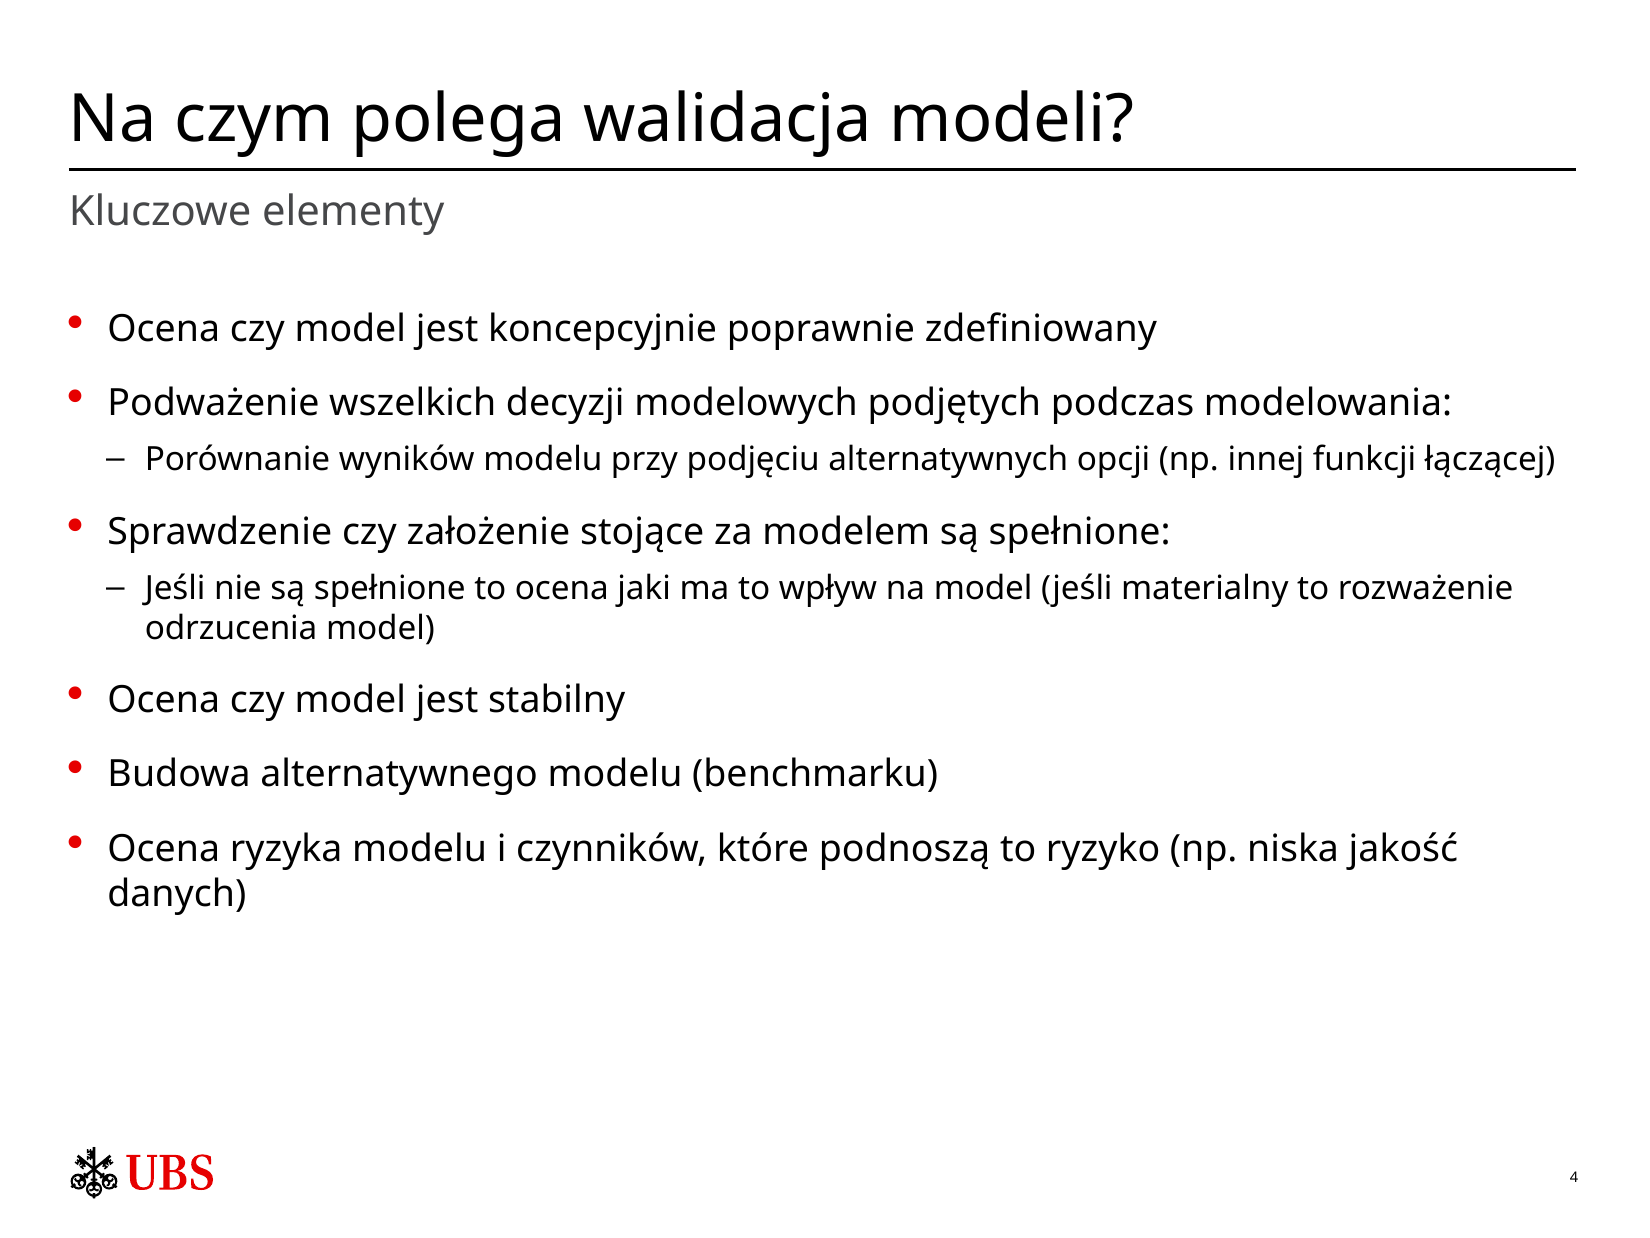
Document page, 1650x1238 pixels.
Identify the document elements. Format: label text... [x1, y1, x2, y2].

list Ocena czy model jest koncepcyjnie poprawnie zdefiniowany Podważenie wszelkich decyzji modelowych podjętych podczas modelowania: Porównanie wyników modelu przy podjęciu alternatywnych opcji (np. innej funkcji łączącej) Sprawdzenie czy założenie stojące za modelem są spełnione: Jeśli nie są spełnione to ocena jaki ma to wpływ na model (jeśli materialny to rozważenie odrzucenia model) Ocena czy model jest stabilny Budowa alternatywnego modelu (benchmarku) Ocena ryzyka modelu i czynników, które podnoszą to ryzyko (np. niska jakość danych) [68, 303, 1577, 1085]
title Na czym polega walidacja modeli? [68, 0, 1577, 155]
text_box Kluczowe elementy [68, 183, 1577, 229]
